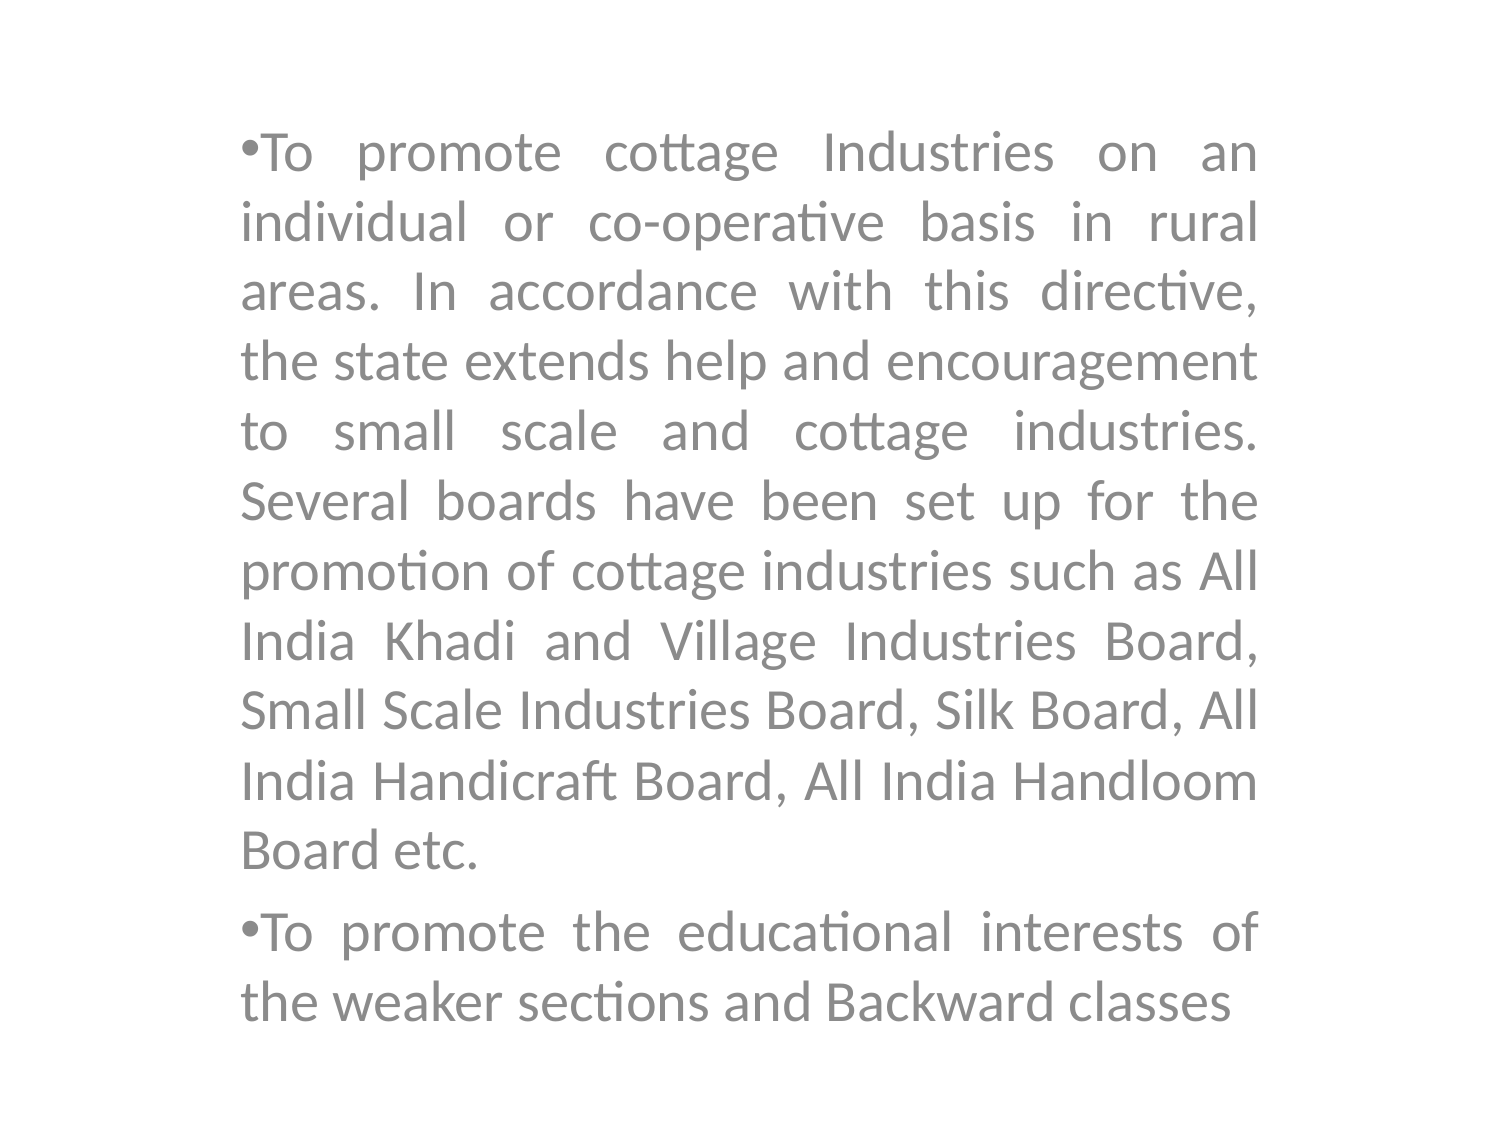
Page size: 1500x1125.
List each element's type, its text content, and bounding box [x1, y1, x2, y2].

subtitle To promote cottage Industries on an individual or co-operative basis in rural areas. In accordance with this directive, the state extends help and encouragement to small scale and cottage industries. Several boards have been set up for the promotion of cottage industries such as All India Khadi and Village Industries Board, Small Scale Industries Board, Silk Board, All India Handicraft Board, All India Handloom Board etc. To promote the educational interests of the weaker sections and Backward classes [225, 105, 1275, 1067]
